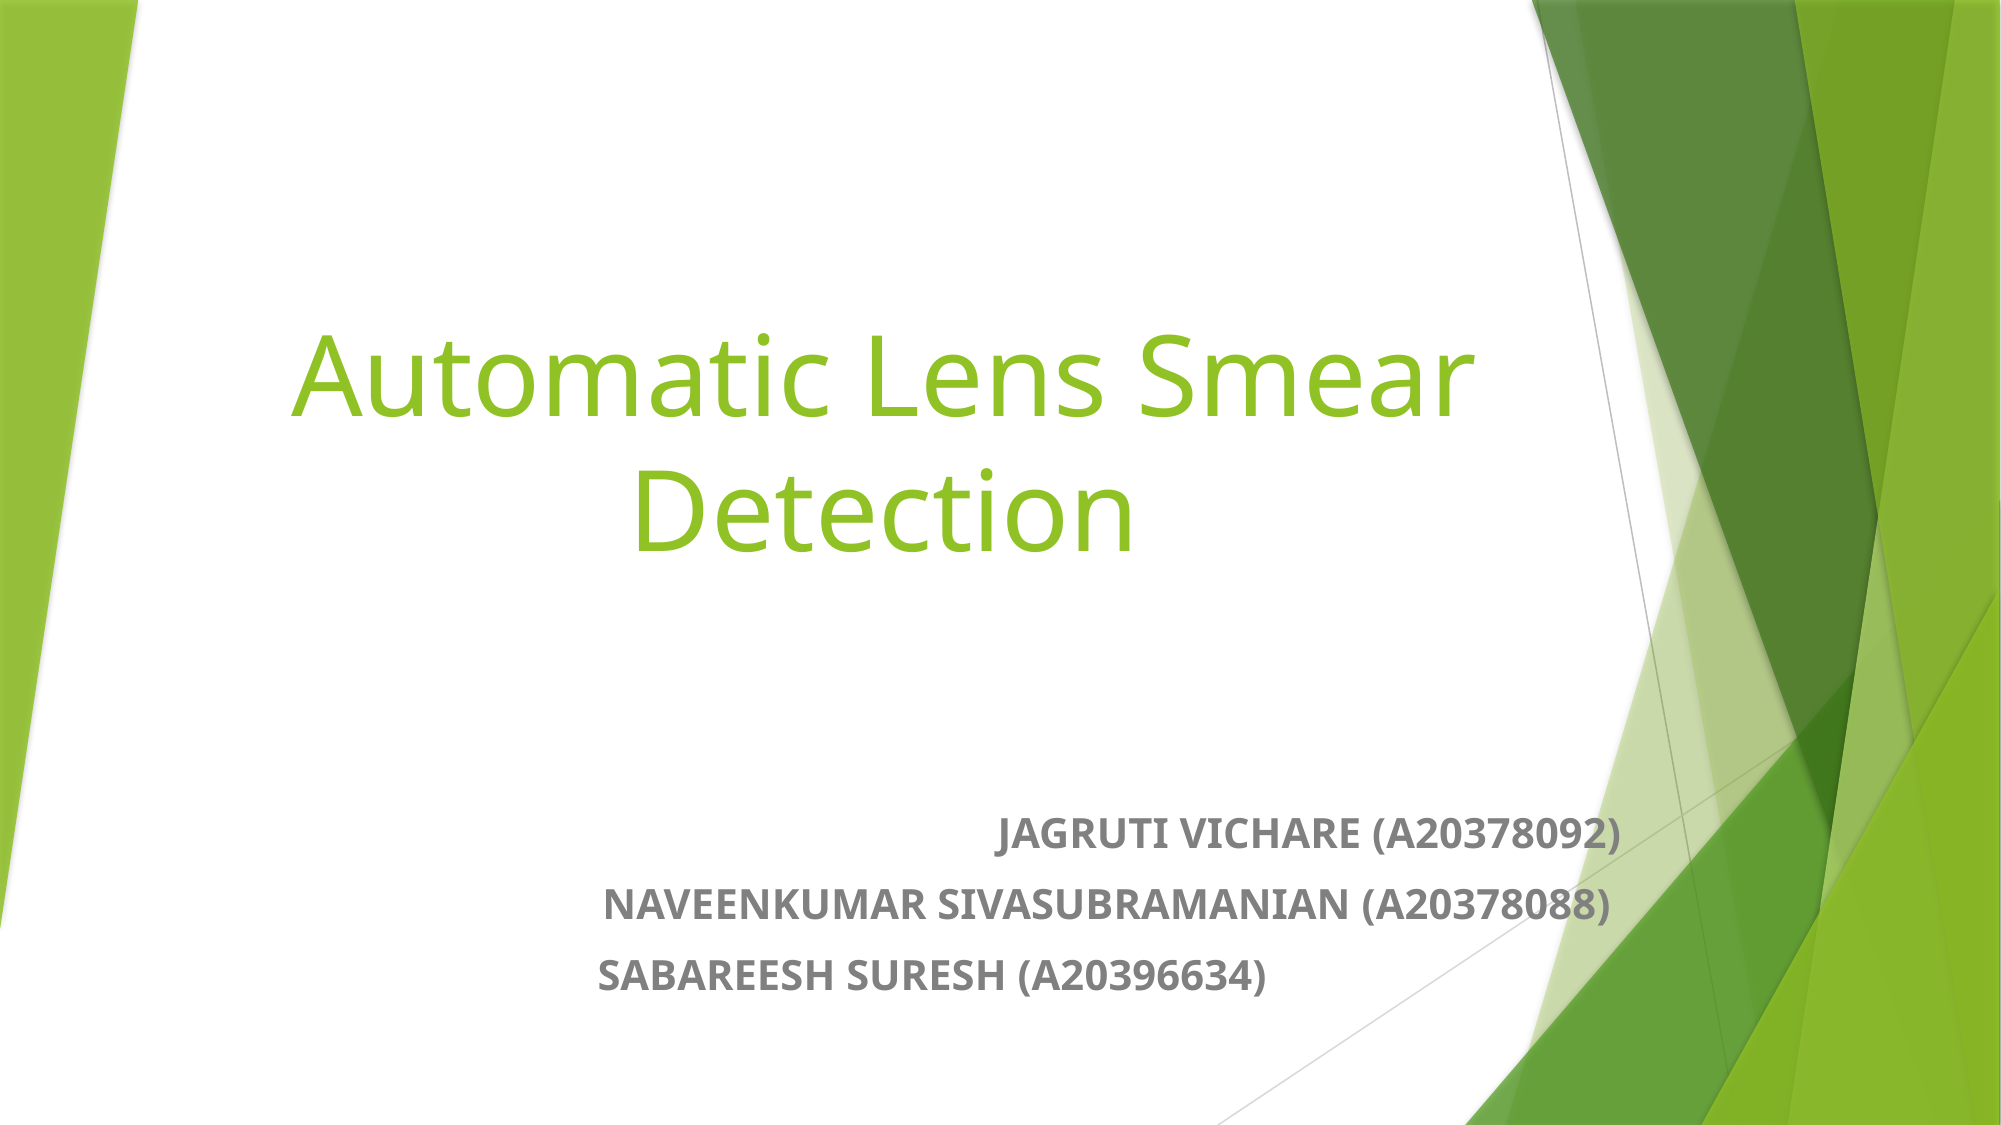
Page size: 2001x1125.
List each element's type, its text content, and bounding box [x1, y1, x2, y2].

subtitle JAGRUTI VICHARE (A20378092) NAVEENKUMAR SIVASUBRAMANIAN (A20378088) SABAREESH SURESH (A20396634) [362, 799, 1637, 1017]
title Automatic Lens Smear Detection [247, 265, 1522, 581]
